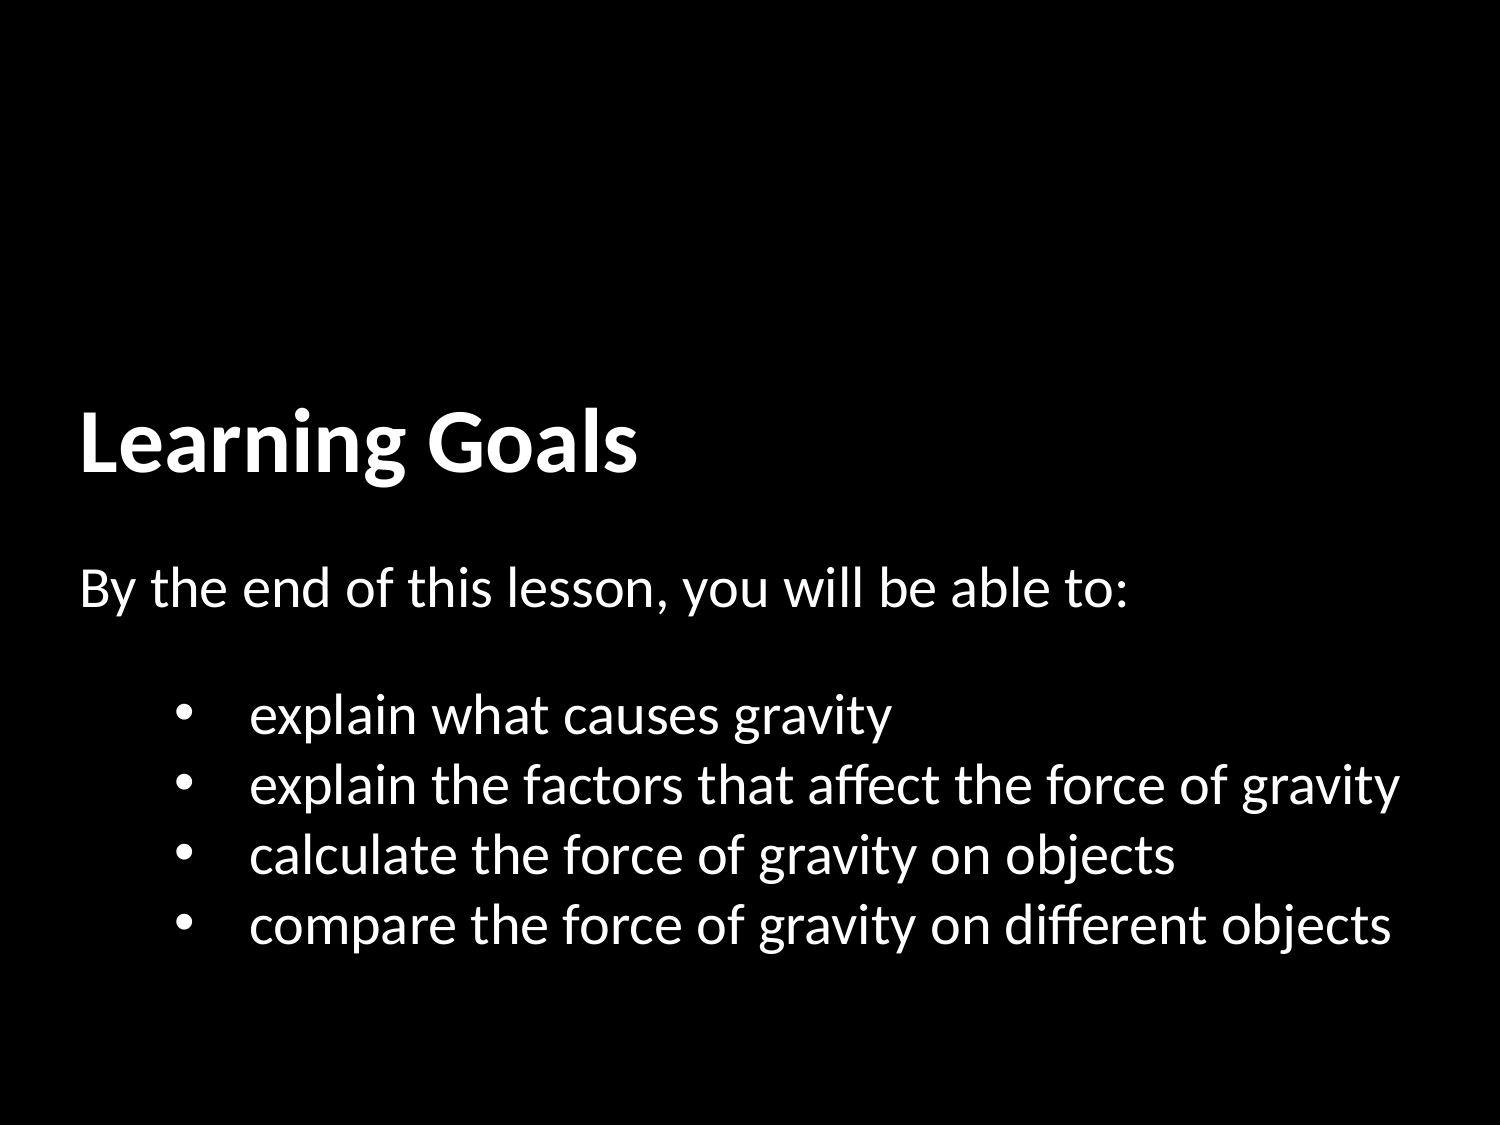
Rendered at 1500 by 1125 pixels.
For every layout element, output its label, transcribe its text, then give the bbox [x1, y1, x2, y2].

text_box explain what causes gravity explain the factors that affect the force of gravity calculate the force of gravity on objects compare the force of gravity on different objects [159, 668, 1471, 964]
text_box By the end of this lesson, you will be able to: [64, 541, 1176, 627]
text_box Learning Goals [64, 373, 1176, 499]
